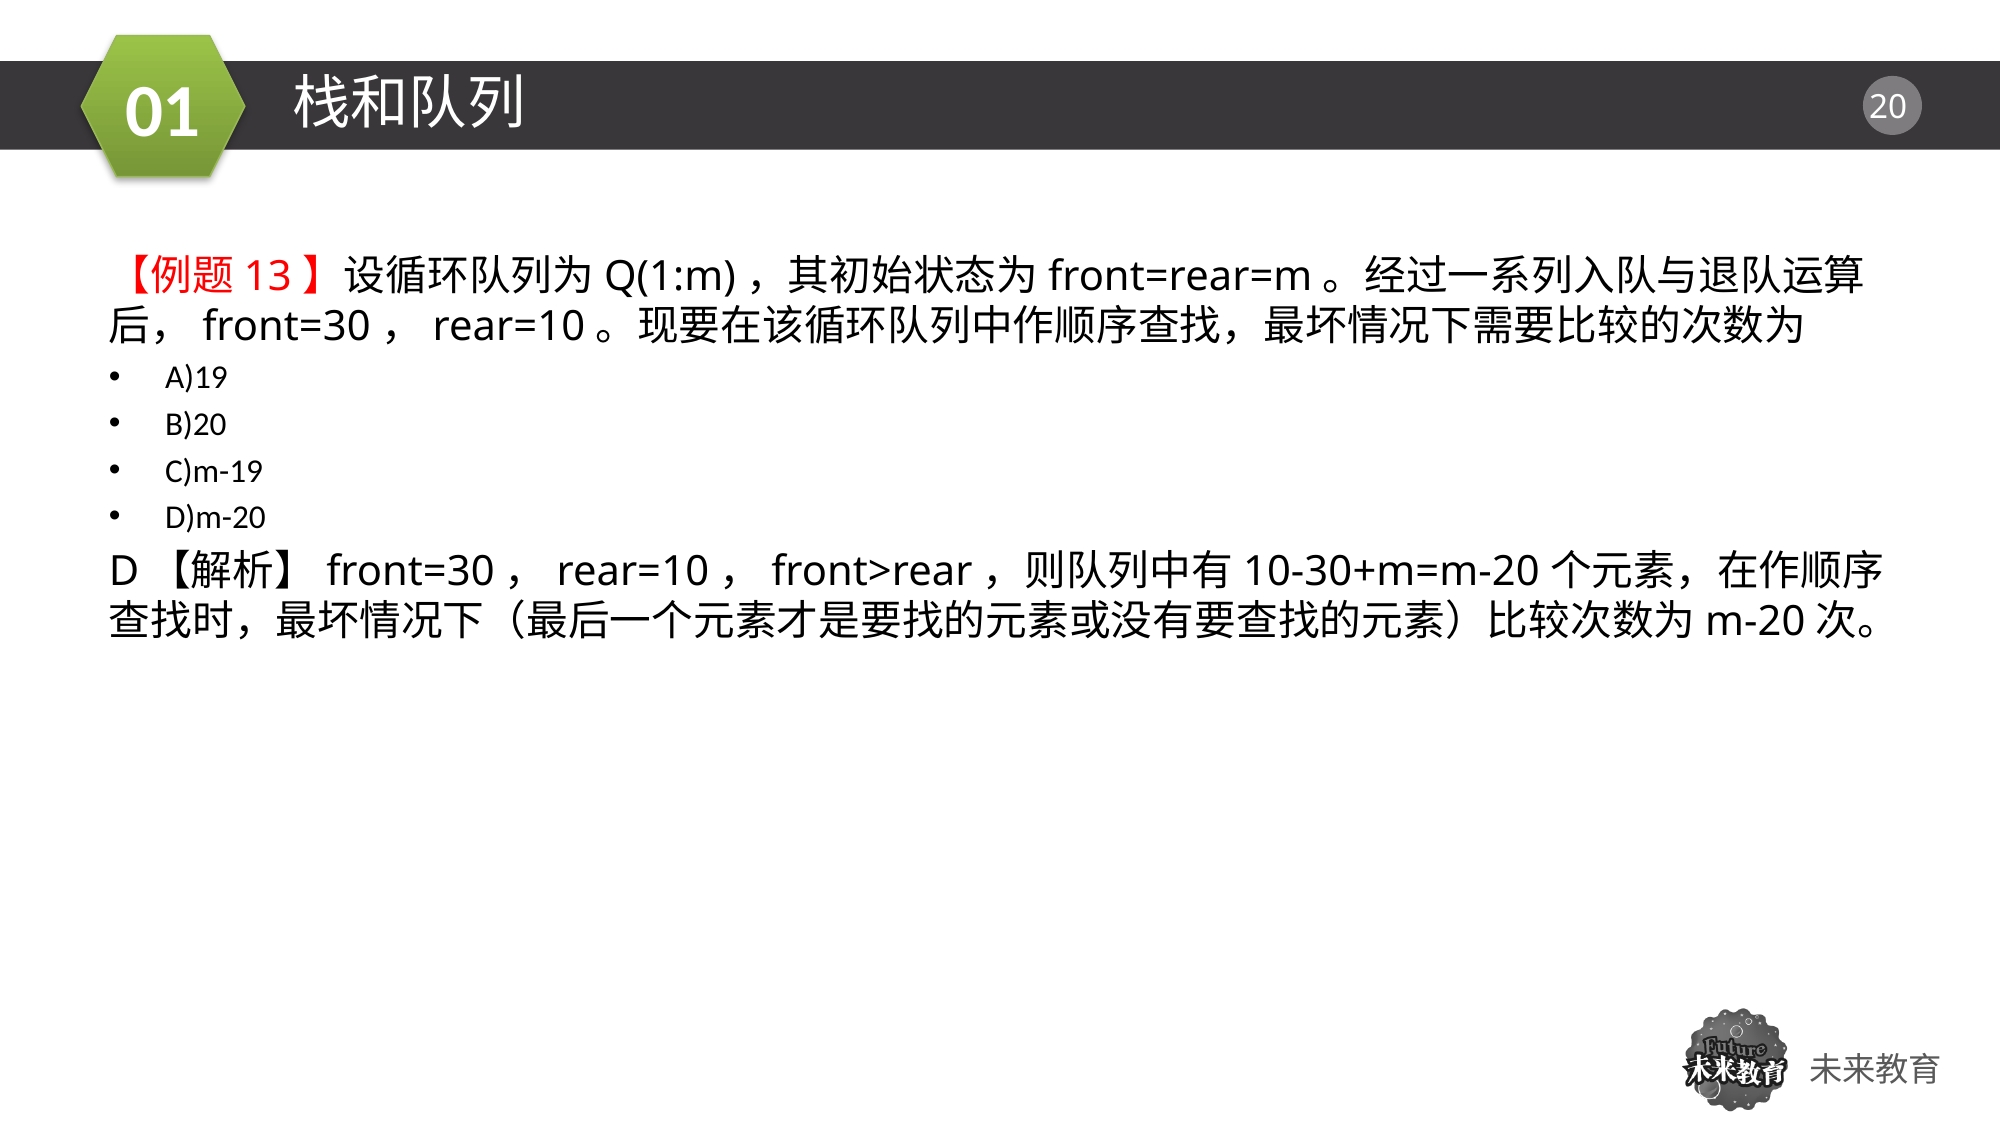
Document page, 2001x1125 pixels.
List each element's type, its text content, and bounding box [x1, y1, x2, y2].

list 【例题13】设循环队列为Q(1:m)，其初始状态为front=rear=m。经过一系列入队与退队运算后，front=30，rear=10。现要在该循环队列中作顺序查找，最坏情况下需要比较的次数为 A)19 B)20 C)m-19 D)m-20 D【解析】front=30，rear=10，front>rear，则队列中有10-30+m=m-20个元素，在作顺序查找时，最坏情况下（最后一个元素才是要找的元素或没有要查找的元素）比较次数为m-20次。 [93, 241, 1907, 942]
picture [1674, 983, 1799, 1125]
text_box 栈和队列 [277, 58, 541, 143]
